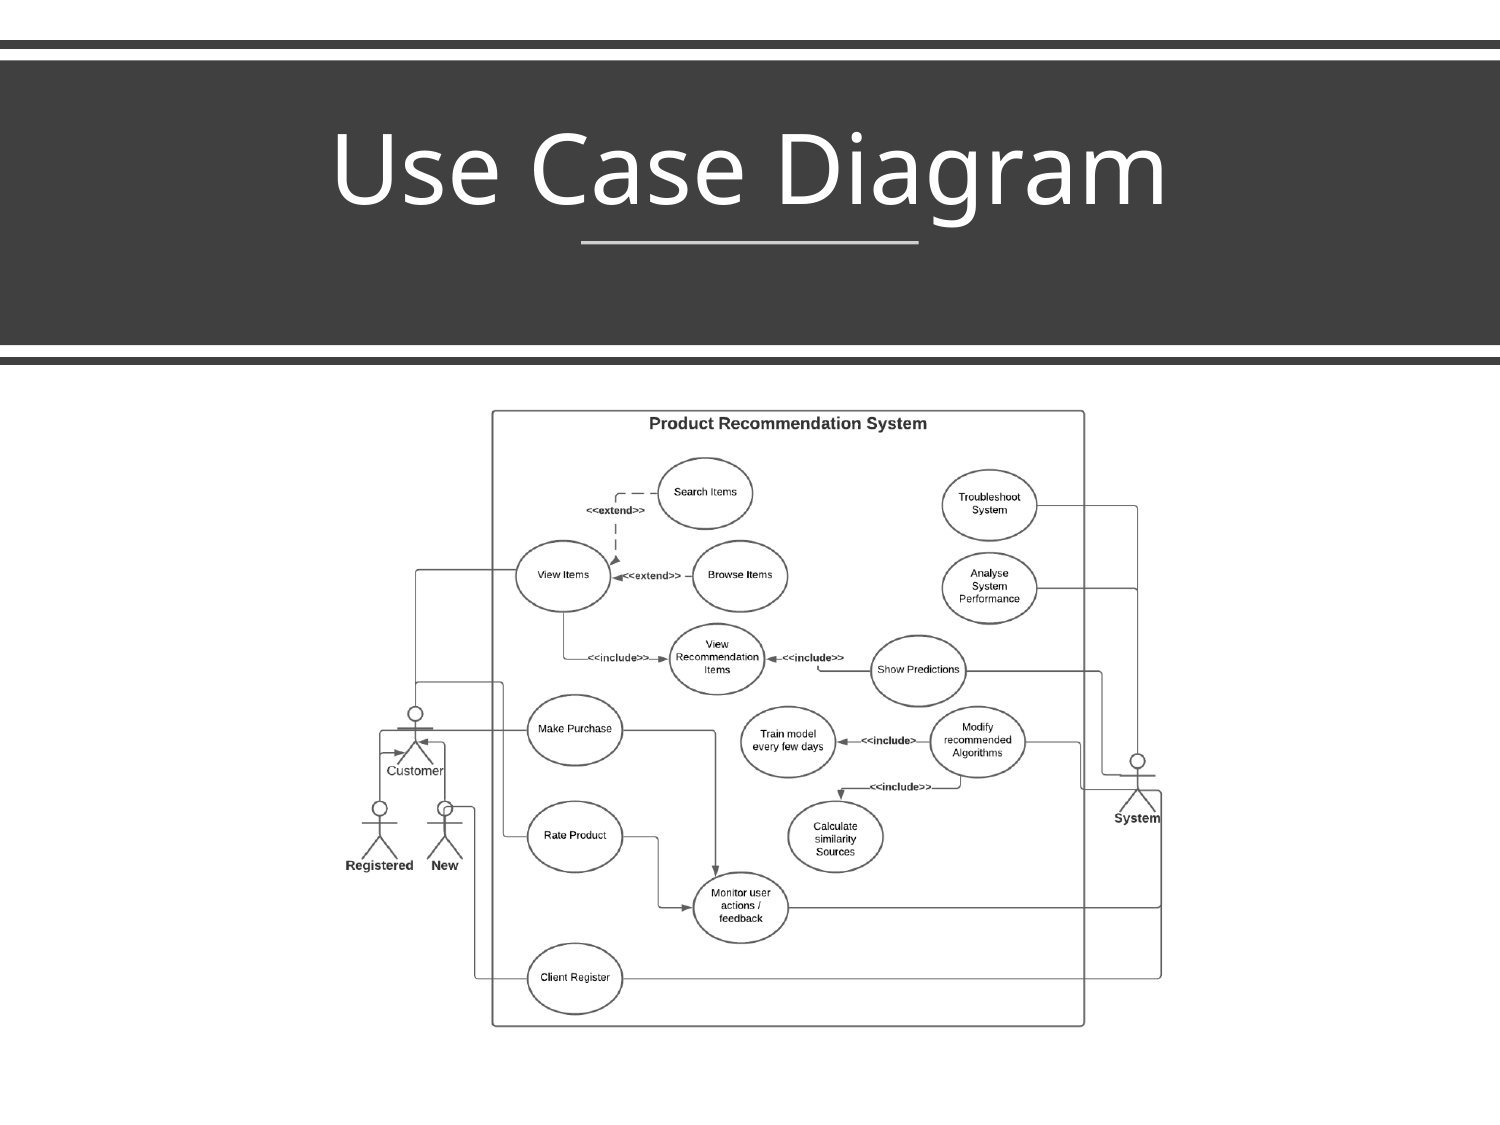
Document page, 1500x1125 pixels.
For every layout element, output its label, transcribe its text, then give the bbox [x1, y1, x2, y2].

title Use Case Diagram [64, 80, 1436, 233]
picture [264, 398, 1229, 1054]
text_box [0, 59, 1500, 346]
